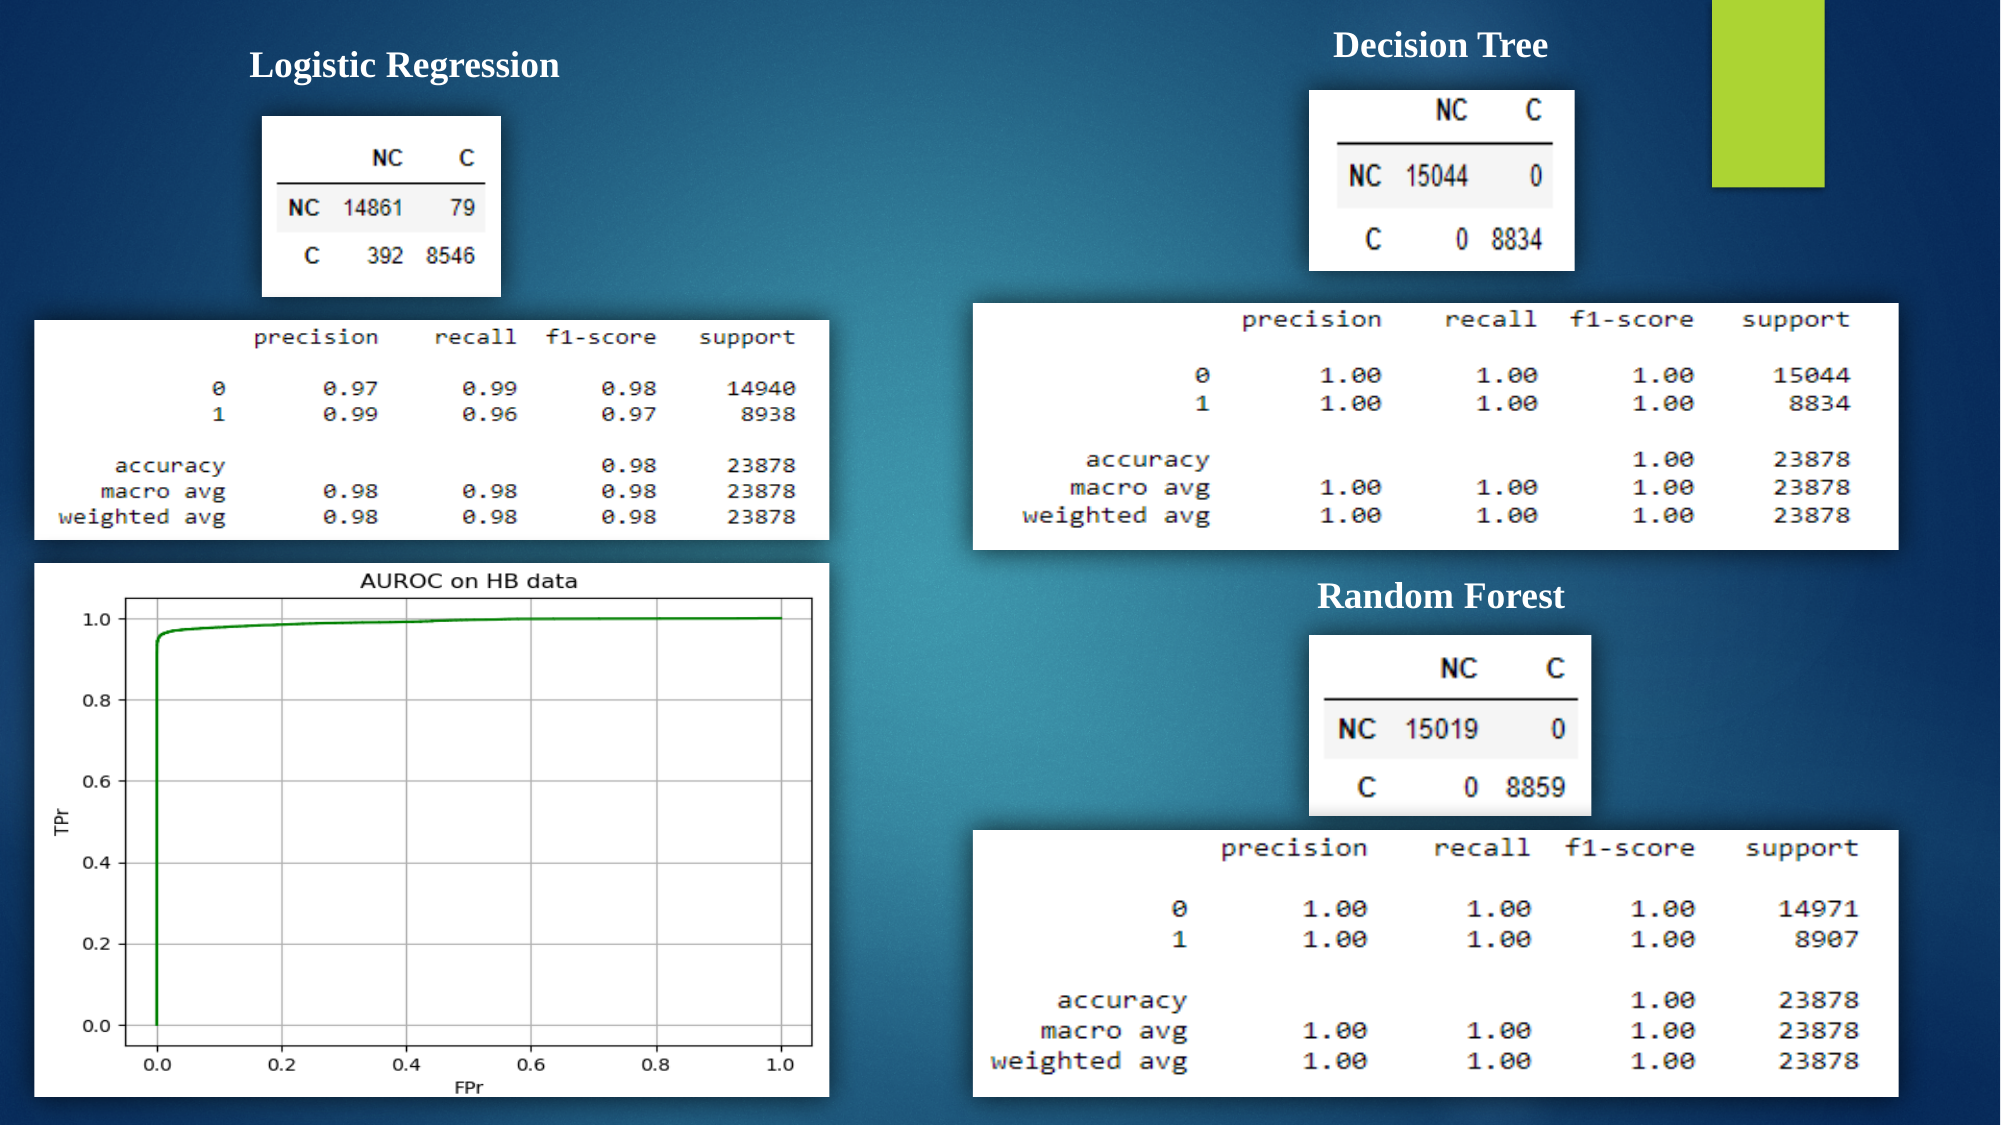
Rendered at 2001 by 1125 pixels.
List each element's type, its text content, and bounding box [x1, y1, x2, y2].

picture [972, 303, 1899, 550]
text_box Logistic Regression [234, 32, 576, 93]
picture [972, 829, 1899, 1125]
picture [261, 116, 502, 297]
text_box Random Forest [1302, 563, 1581, 623]
picture [0, 319, 830, 1125]
text_box Decision Tree [1318, 12, 1565, 72]
picture [1308, 635, 1592, 816]
picture [1308, 0, 1576, 271]
